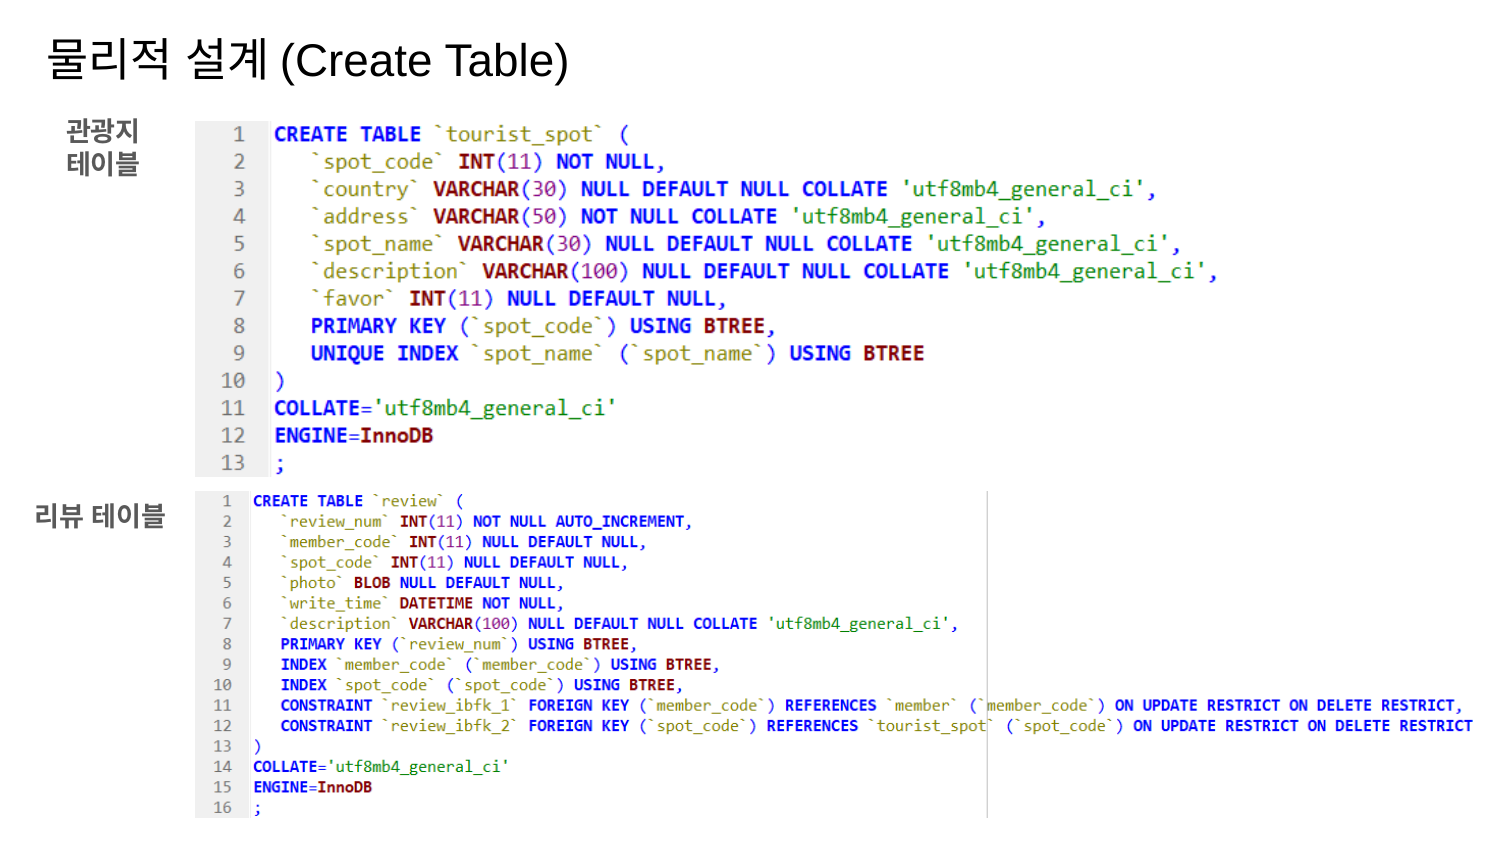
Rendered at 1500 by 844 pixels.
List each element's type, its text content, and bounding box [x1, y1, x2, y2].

text_box 리뷰 테이블 [19, 484, 208, 576]
text_box 관광지 테이블 [51, 99, 240, 191]
picture [194, 491, 1486, 818]
text_box 물리적 설계(Create Table) [31, 15, 1020, 107]
picture [194, 121, 1256, 477]
